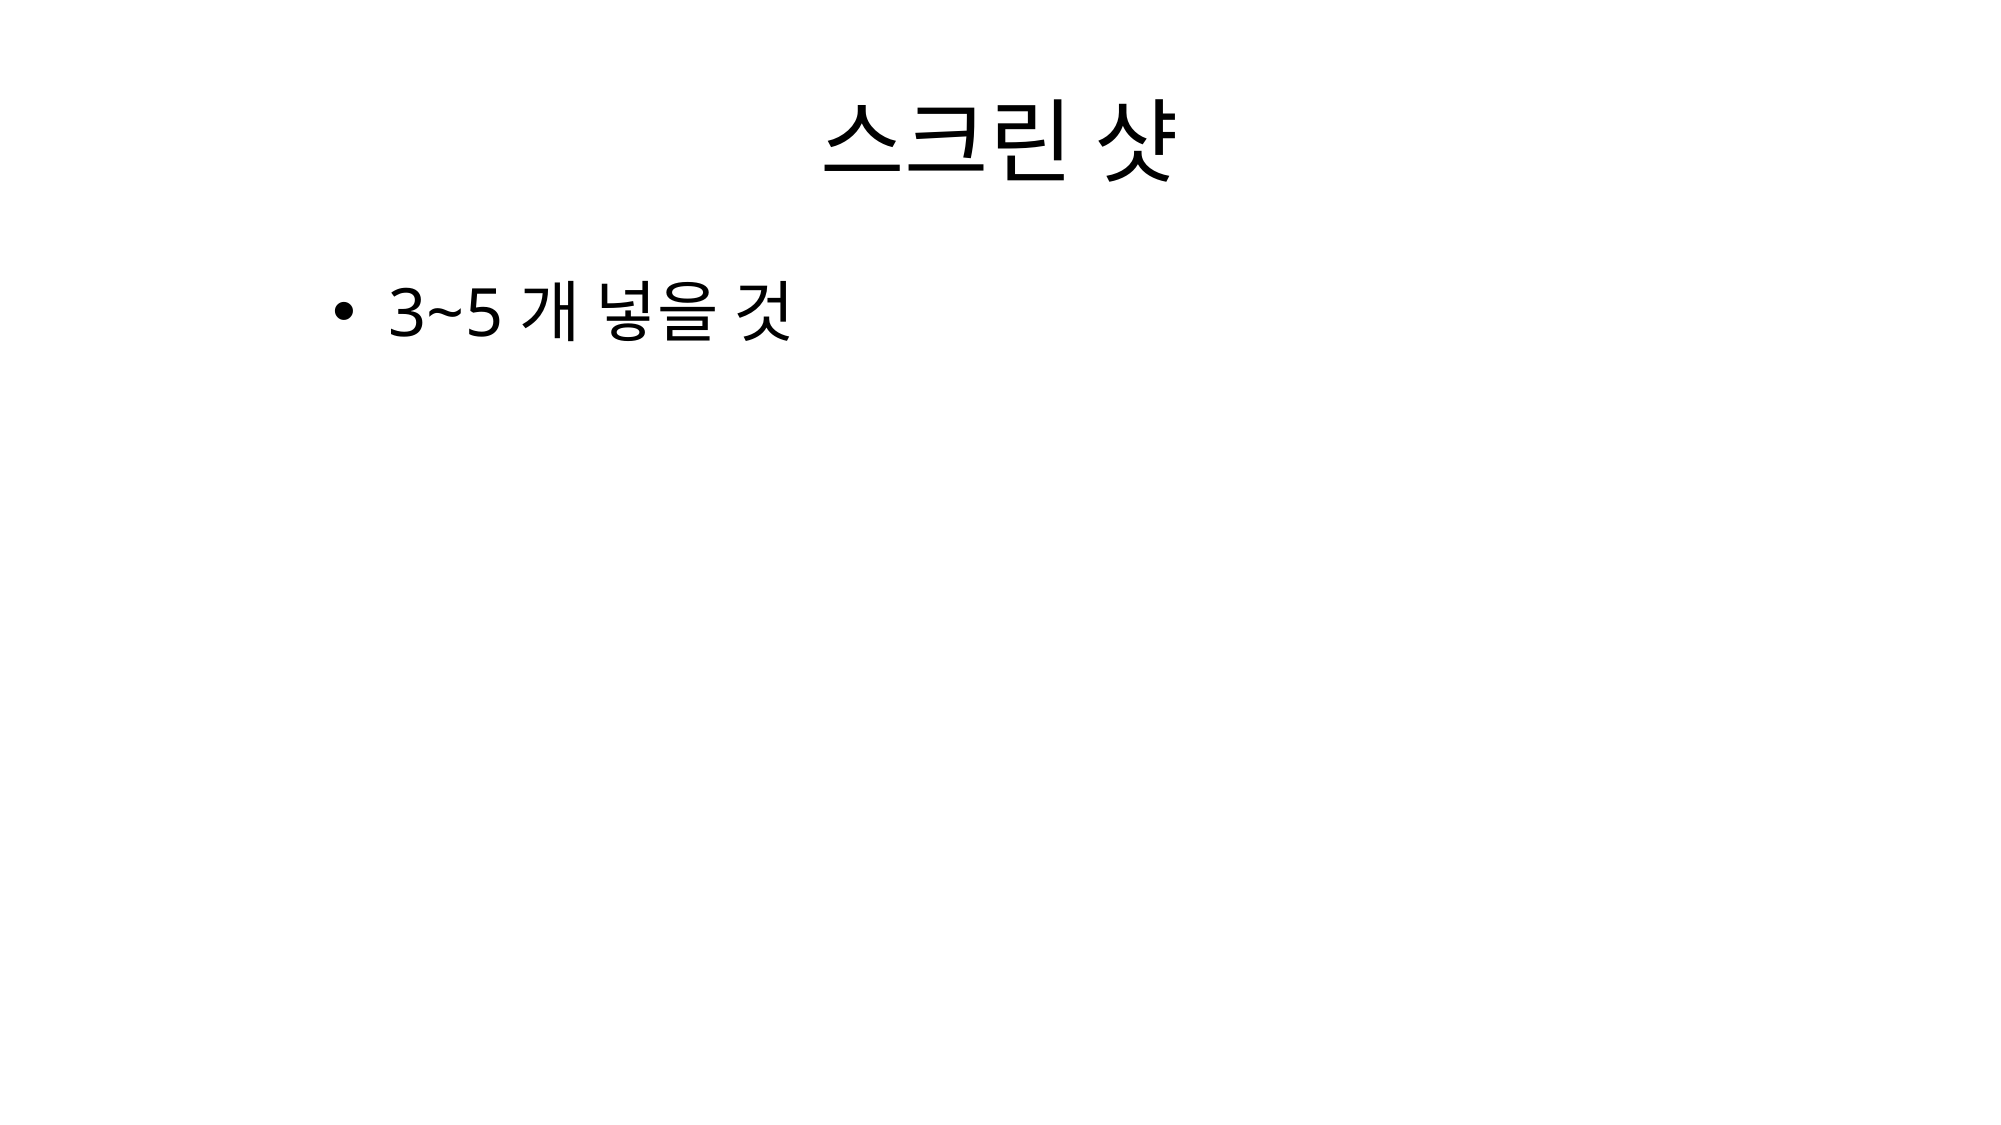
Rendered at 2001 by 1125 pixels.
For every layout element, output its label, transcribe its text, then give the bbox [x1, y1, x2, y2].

list 3~5개 넣을 것 [324, 261, 1676, 1006]
title 스크린 샷 [324, 44, 1676, 234]
